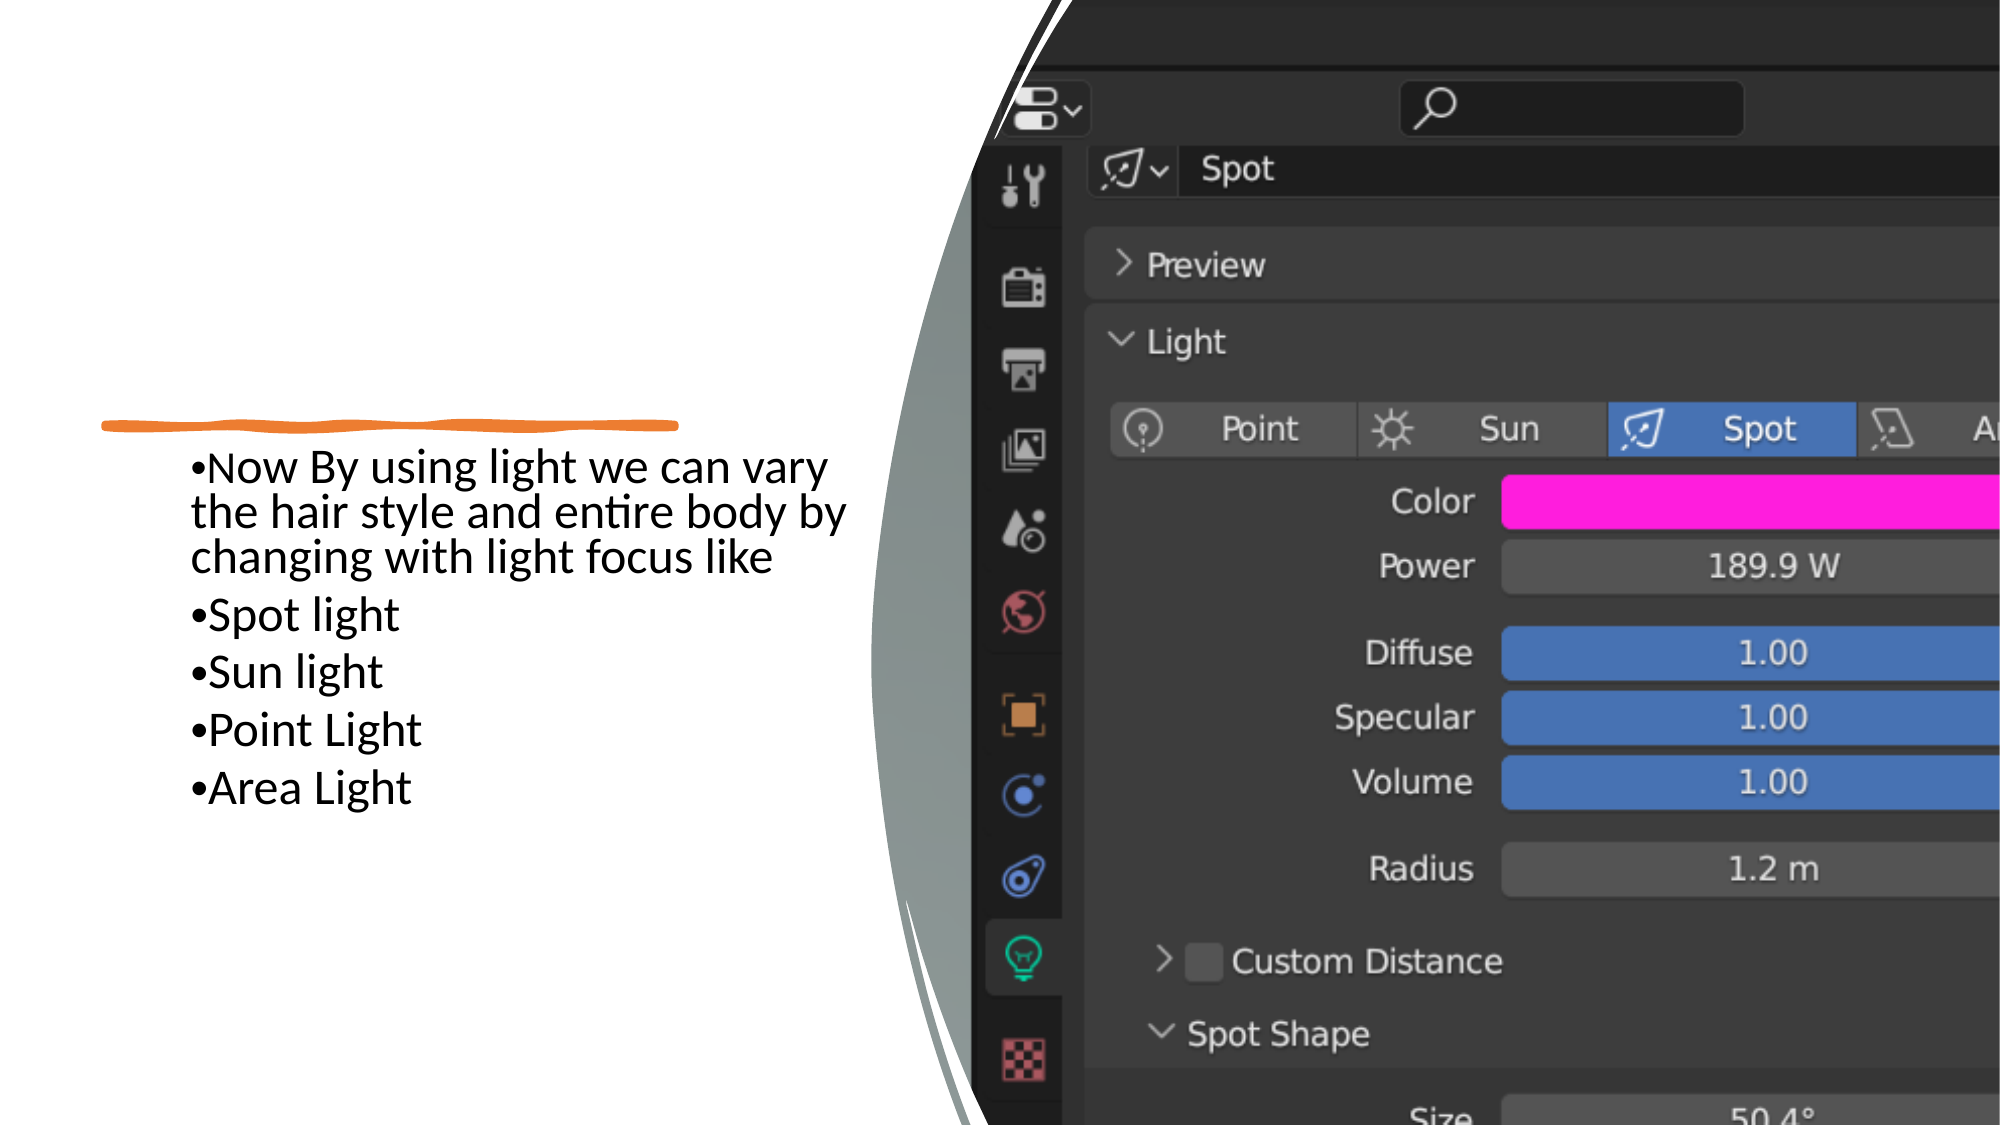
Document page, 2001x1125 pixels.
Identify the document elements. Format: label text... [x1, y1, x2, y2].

text_box Now By using light we can vary the hair style and entire body by changing with light focus like Spot light Sun light Point Light Area Light [175, 440, 871, 986]
picture [871, 0, 2000, 1125]
text_box [103, 421, 676, 431]
text_box [0, 0, 871, 1125]
